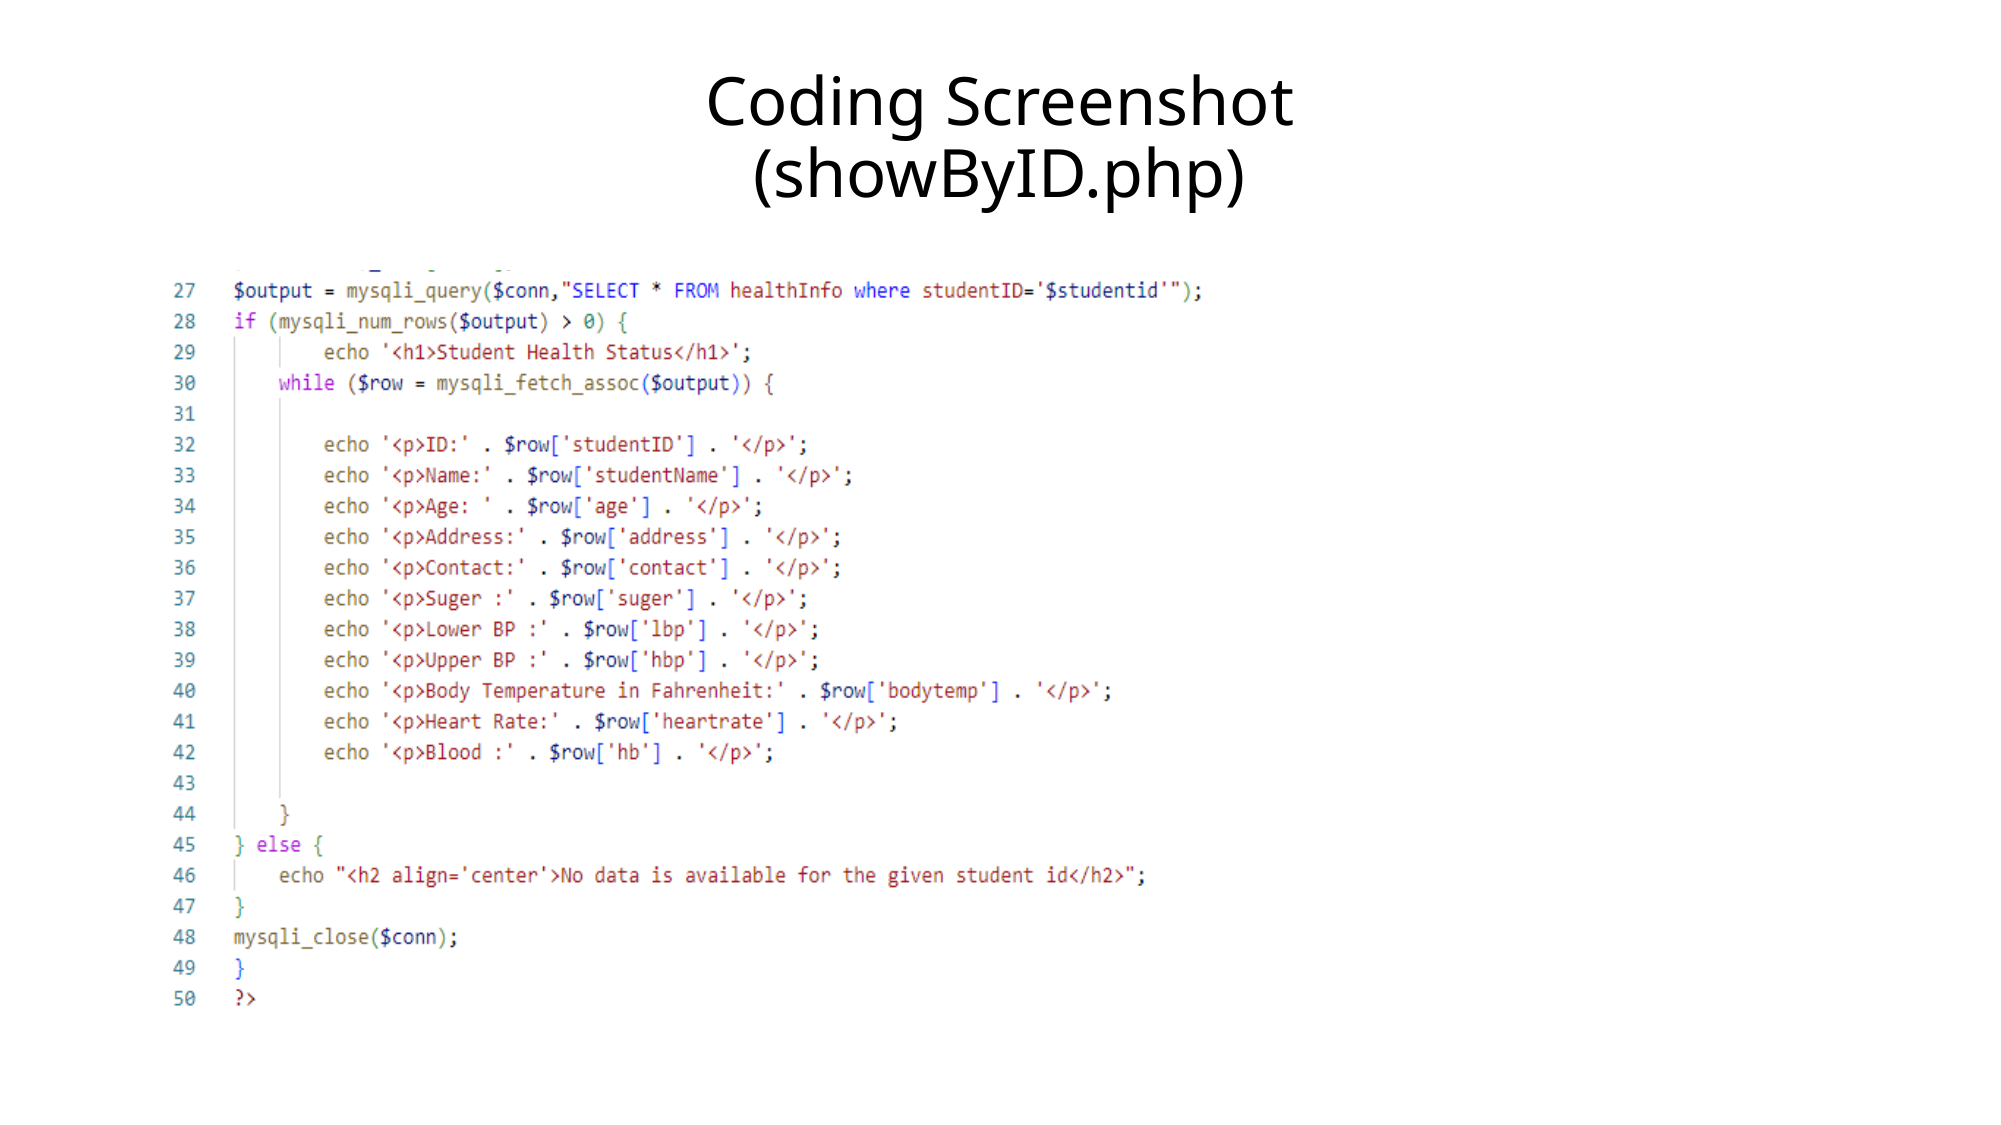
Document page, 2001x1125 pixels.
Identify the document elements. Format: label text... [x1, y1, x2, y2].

title Coding Screenshot (showByID.php) [137, 59, 1863, 221]
picture [137, 270, 1863, 1080]
